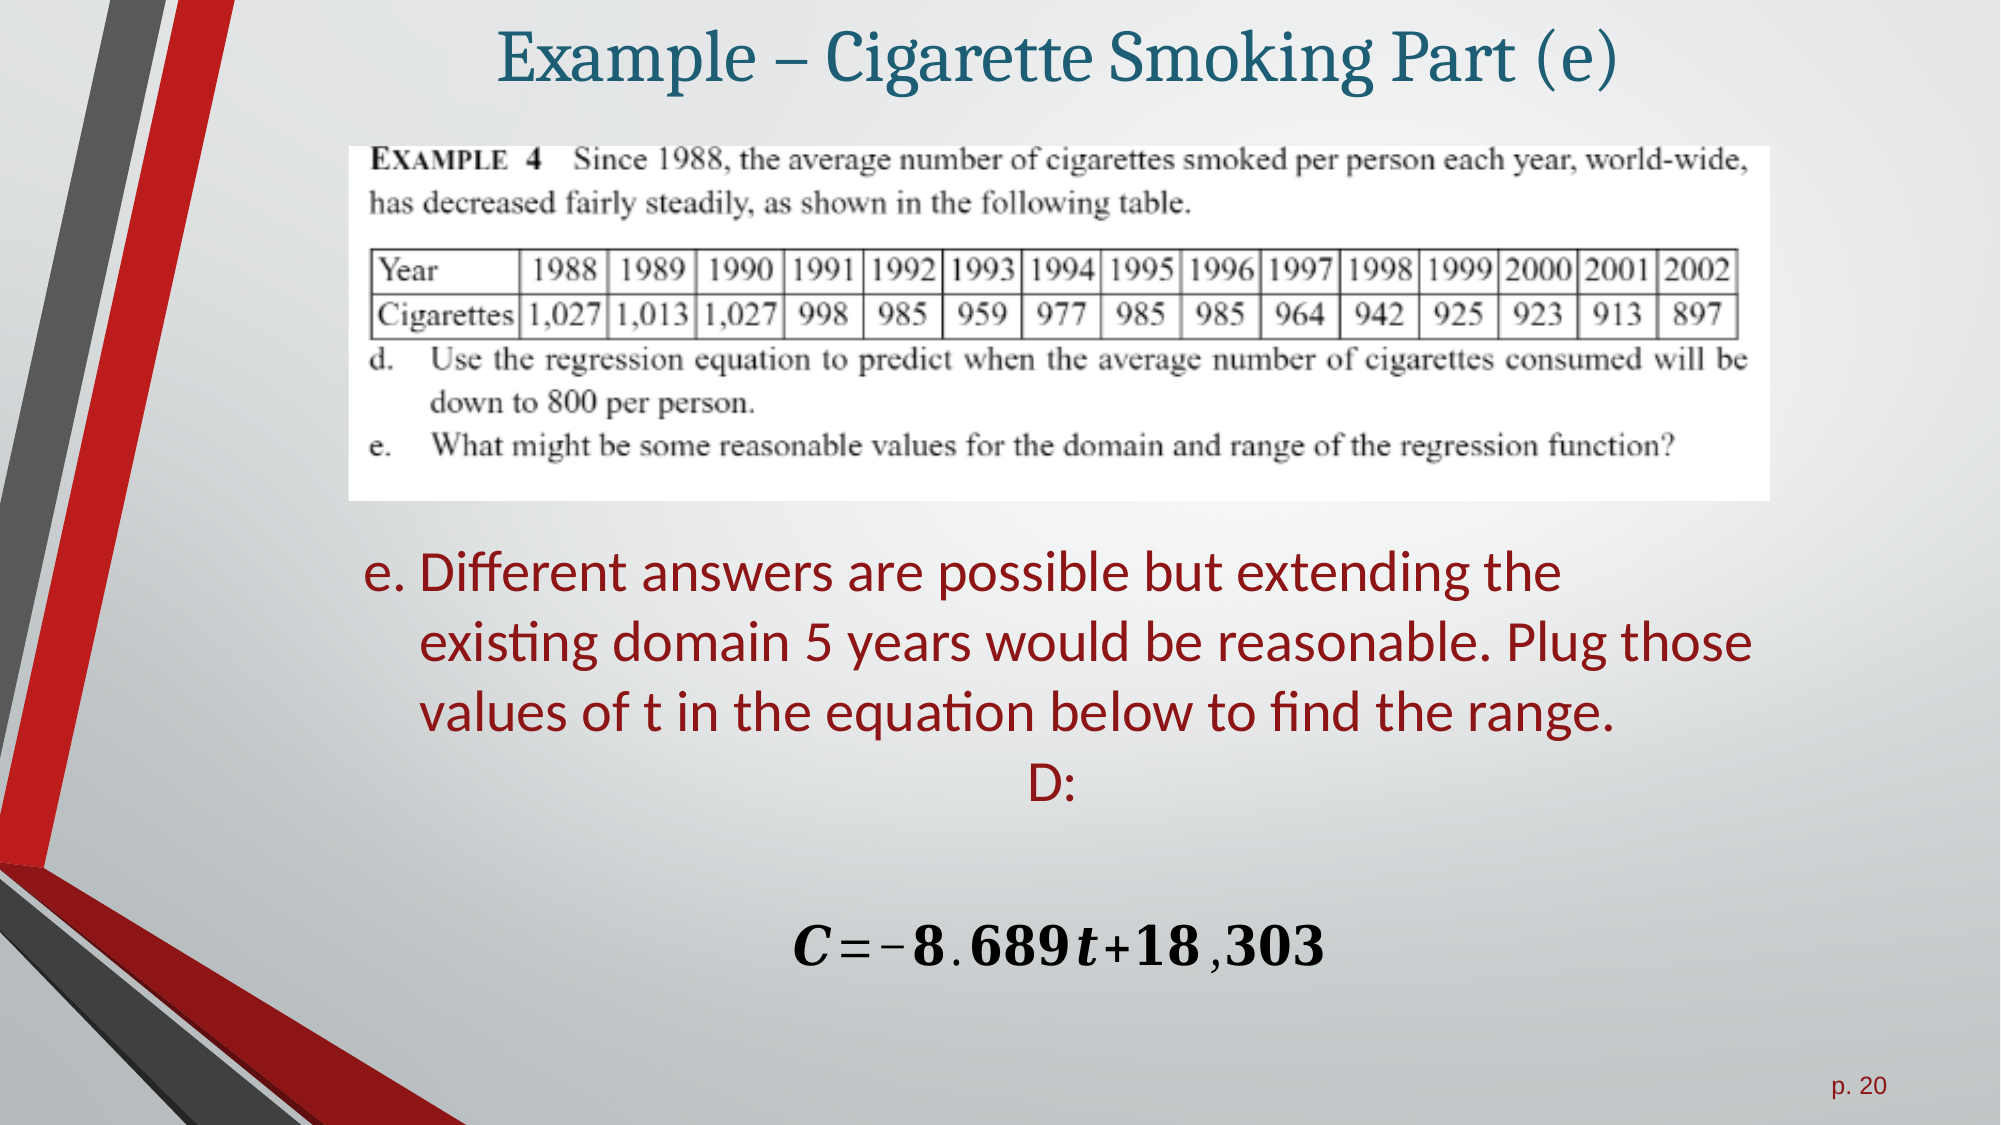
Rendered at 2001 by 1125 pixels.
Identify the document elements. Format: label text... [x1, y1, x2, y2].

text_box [348, 146, 1771, 502]
title Example – Cigarette Smoking Part (e) [216, 0, 1902, 105]
